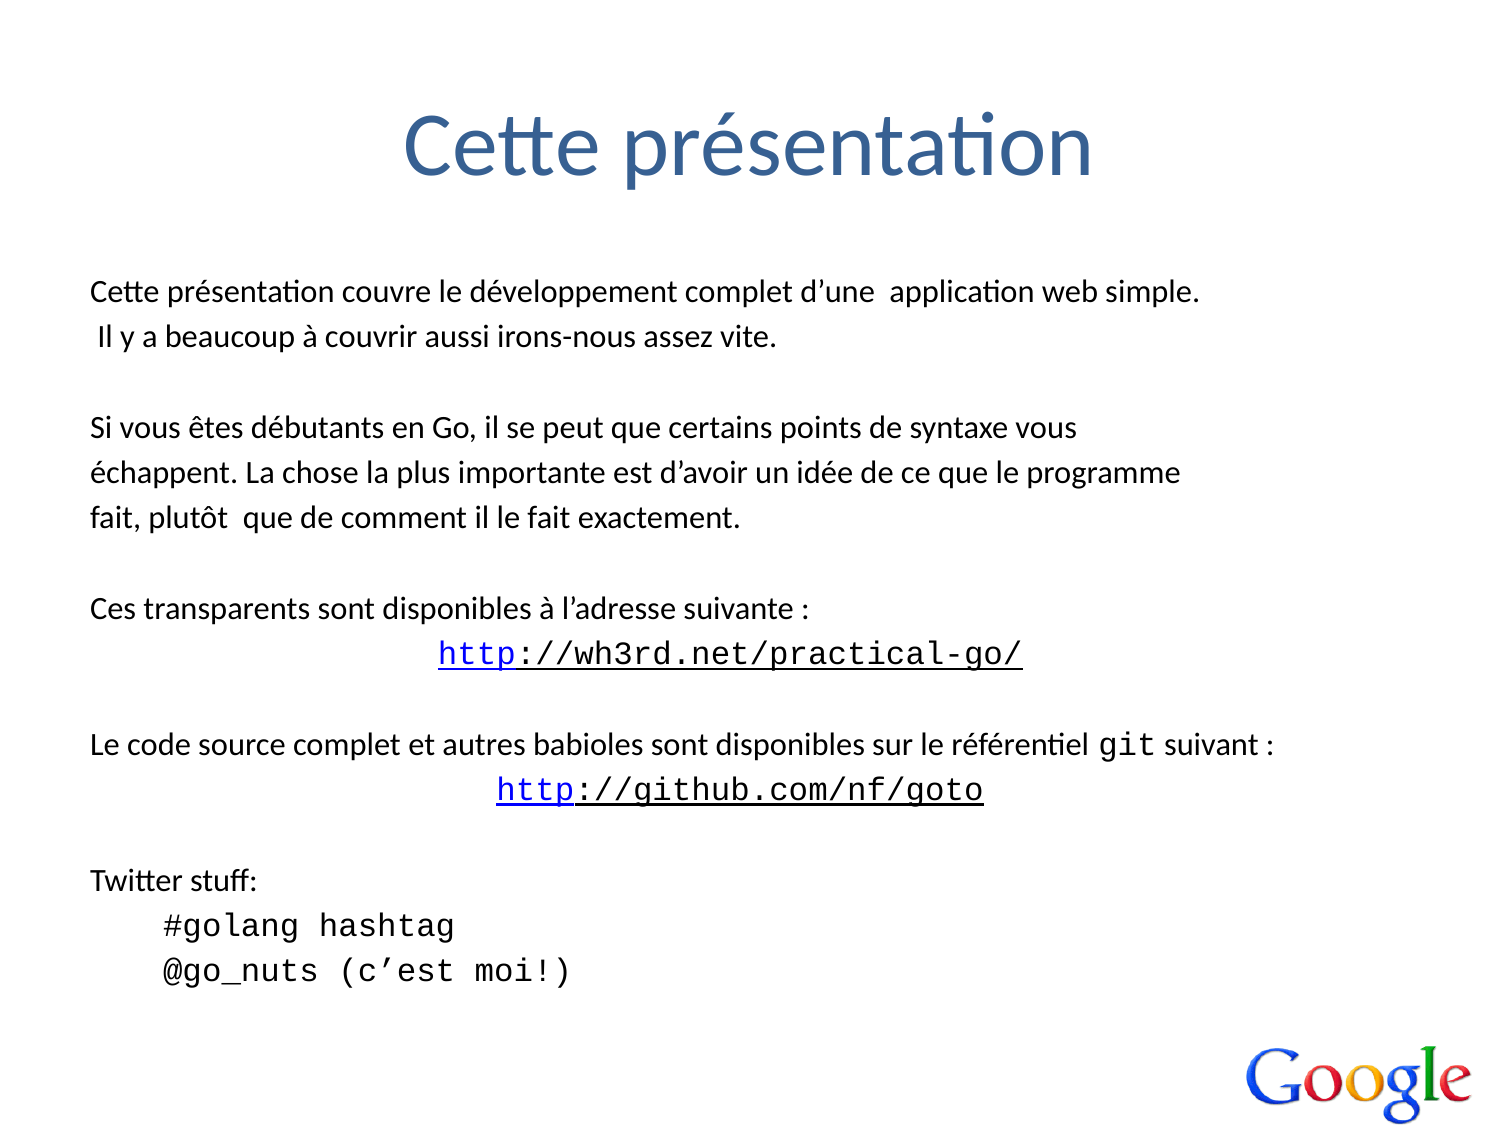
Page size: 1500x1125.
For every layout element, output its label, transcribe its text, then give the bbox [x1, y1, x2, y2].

picture [1246, 1046, 1473, 1125]
list Cette présentation couvre le développement complet d’une application web simple. Il y a beaucoup à couvrir aussi irons-nous assez vite. Si vous êtes débutants en Go, il se peut que certains points de syntaxe vous échappent. La chose la plus importante est d’avoir un idée de ce que le programme fait, plutôt que de comment il le fait exactement. Ces transparents sont disponibles à l’adresse suivante : http://wh3rd.net/practical-go/ Le code source complet et autres babioles sont disponibles sur le référentiel git suivant : http://github.com/nf/goto Twitter stuff: #golang hashtag @go_nuts (c’est moi!) [75, 262, 1425, 1005]
title Cette présentation [75, 45, 1425, 233]
